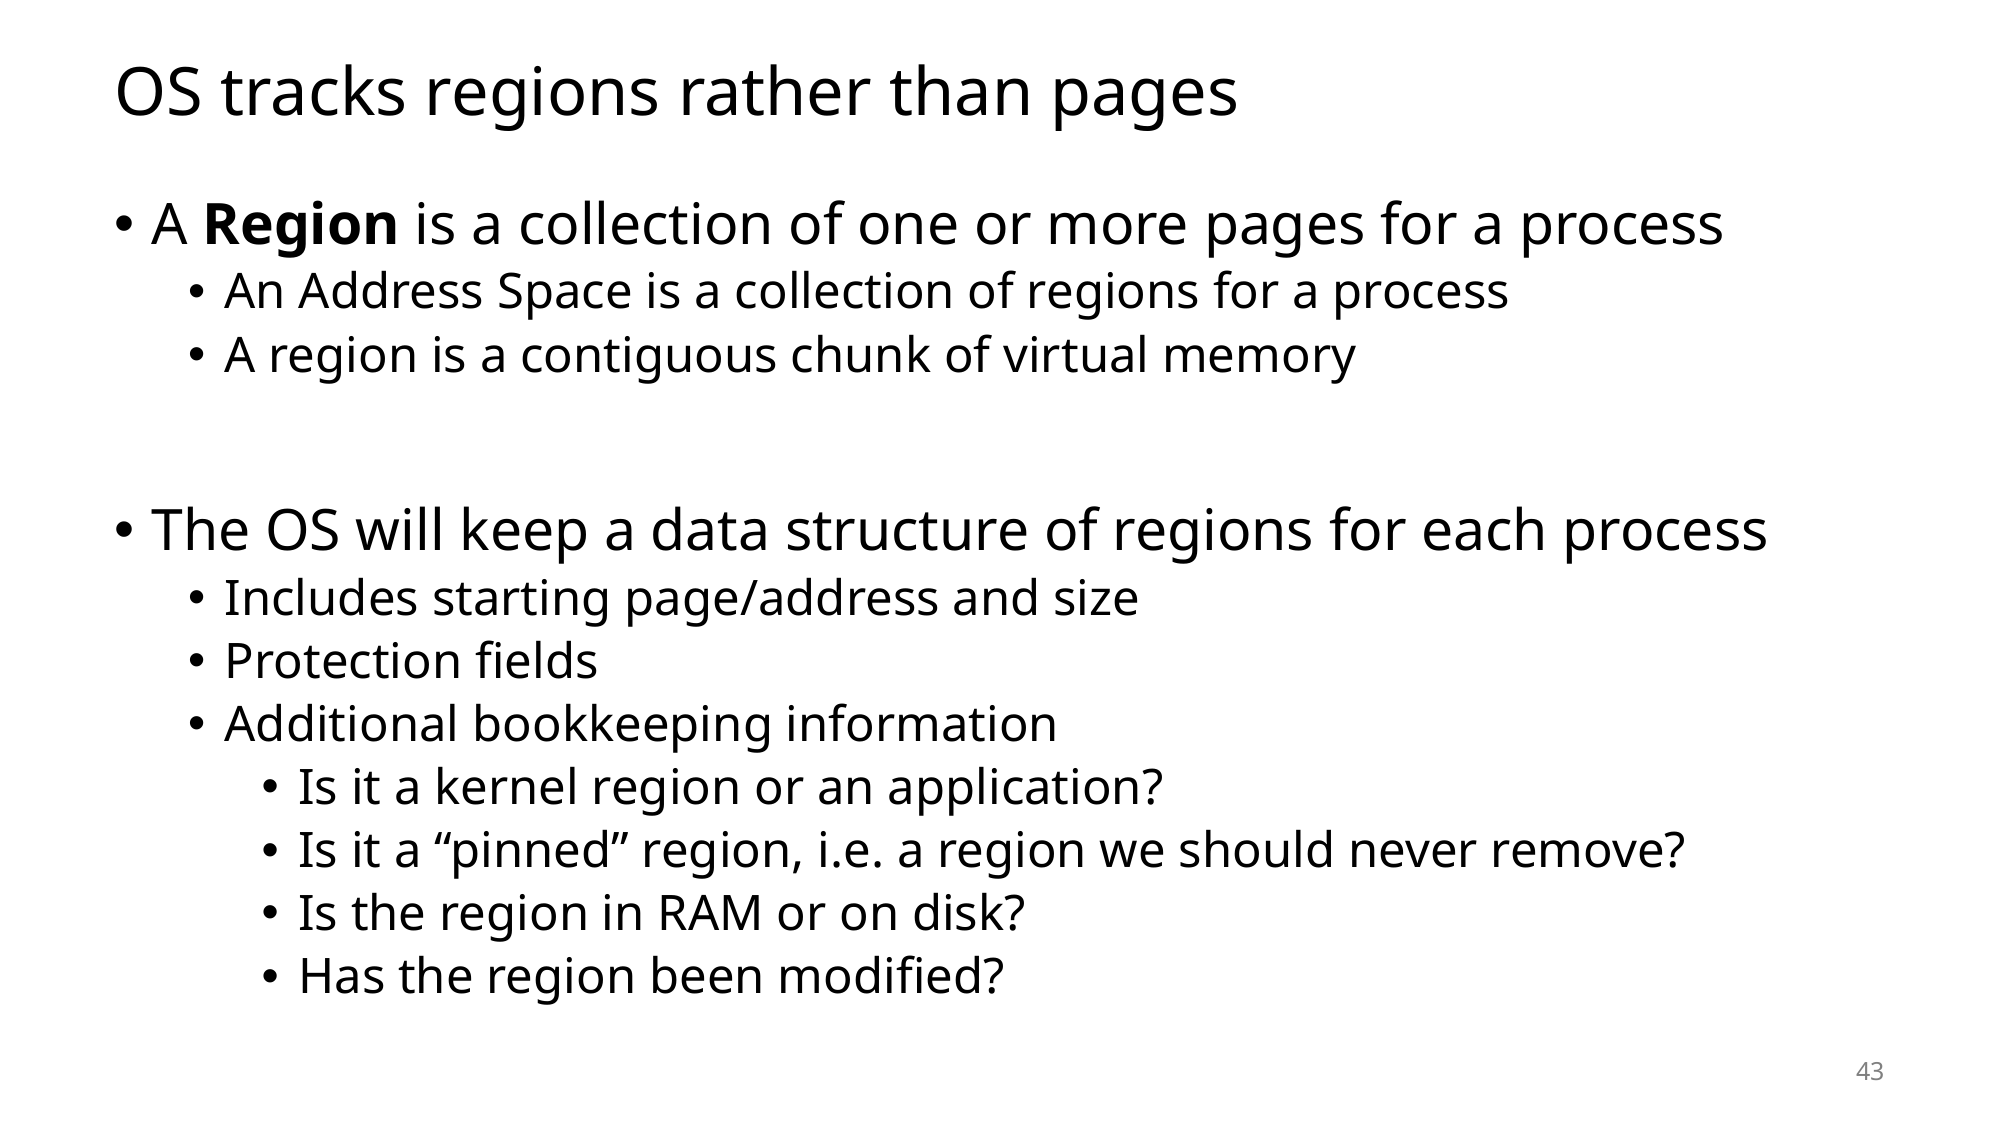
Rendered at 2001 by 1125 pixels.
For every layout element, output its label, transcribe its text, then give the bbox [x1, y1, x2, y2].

title OS tracks regions rather than pages [99, 37, 1900, 150]
list A Region is a collection of one or more pages for a process An Address Space is a collection of regions for a process A region is a contiguous chunk of virtual memory The OS will keep a data structure of regions for each process Includes starting page/address and size Protection fields Additional bookkeeping information Is it a kernel region or an application? Is it a “pinned” region, i.e. a region we should never remove? Is the region in RAM or on disk? Has the region been modified? [99, 187, 1900, 1013]
slide_number 43 [1749, 1042, 1900, 1103]
